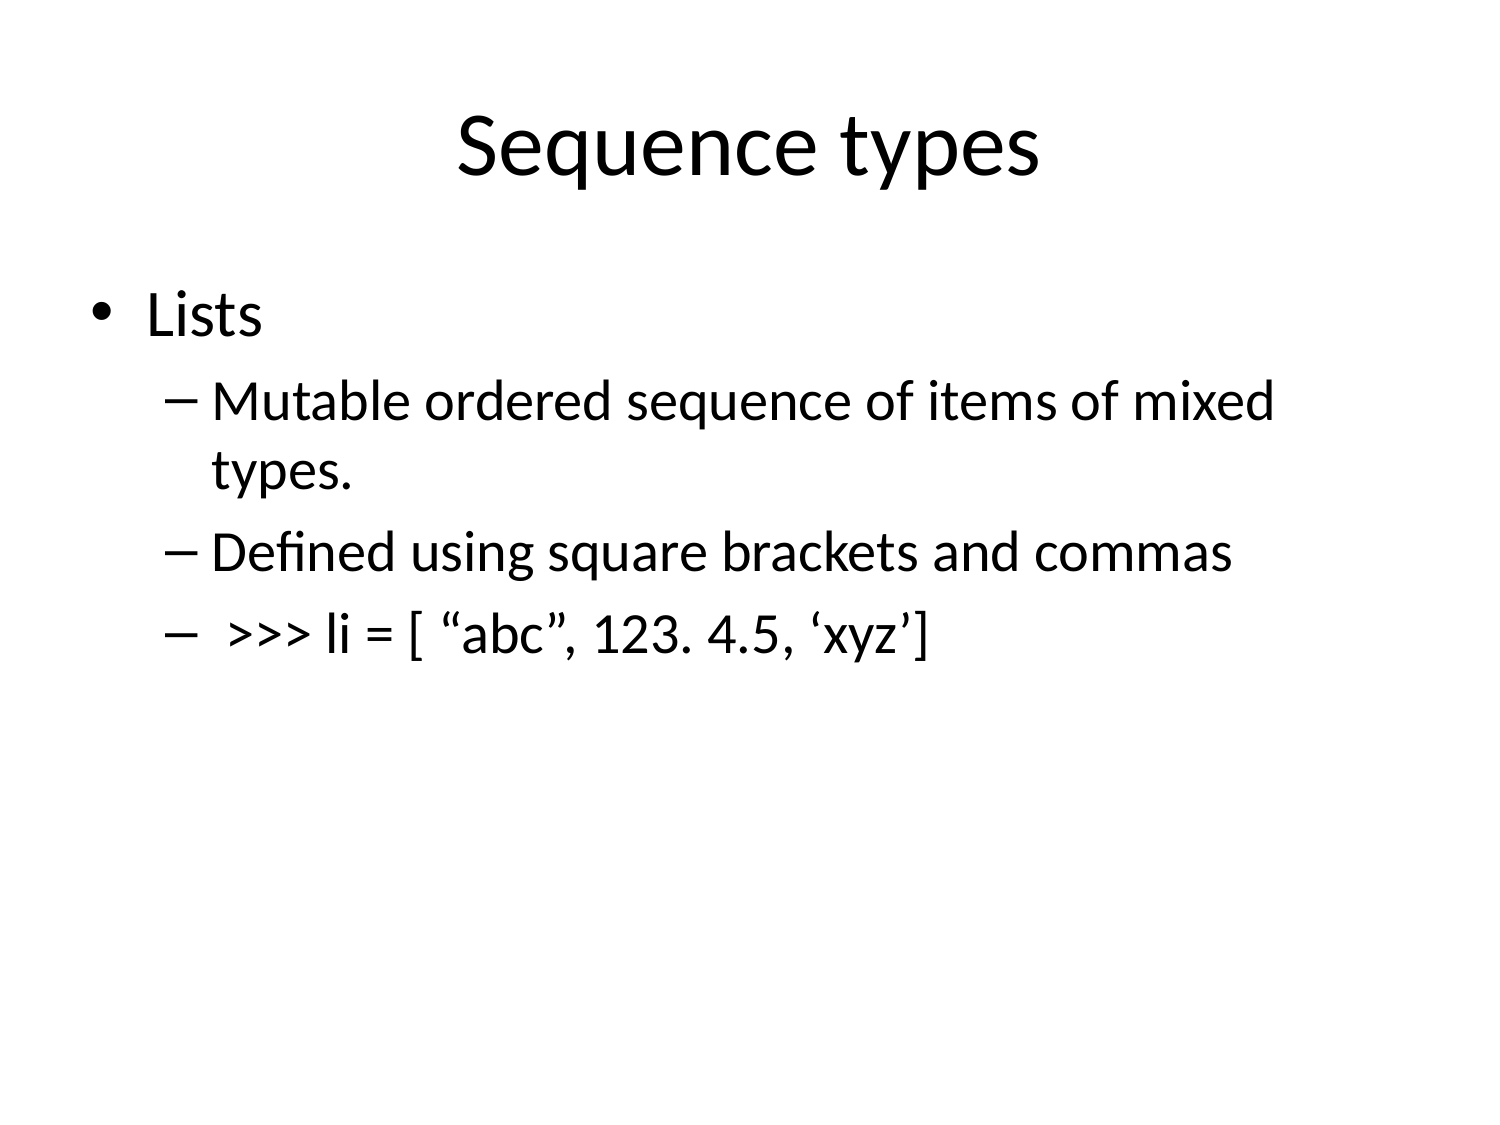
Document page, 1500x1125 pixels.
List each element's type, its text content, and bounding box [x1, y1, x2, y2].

list Lists Mutable ordered sequence of items of mixed types. Defined using square brackets and commas >>> li = [ “abc”, 123. 4.5, ‘xyz’] [75, 262, 1425, 1005]
title Sequence types [75, 45, 1425, 233]
